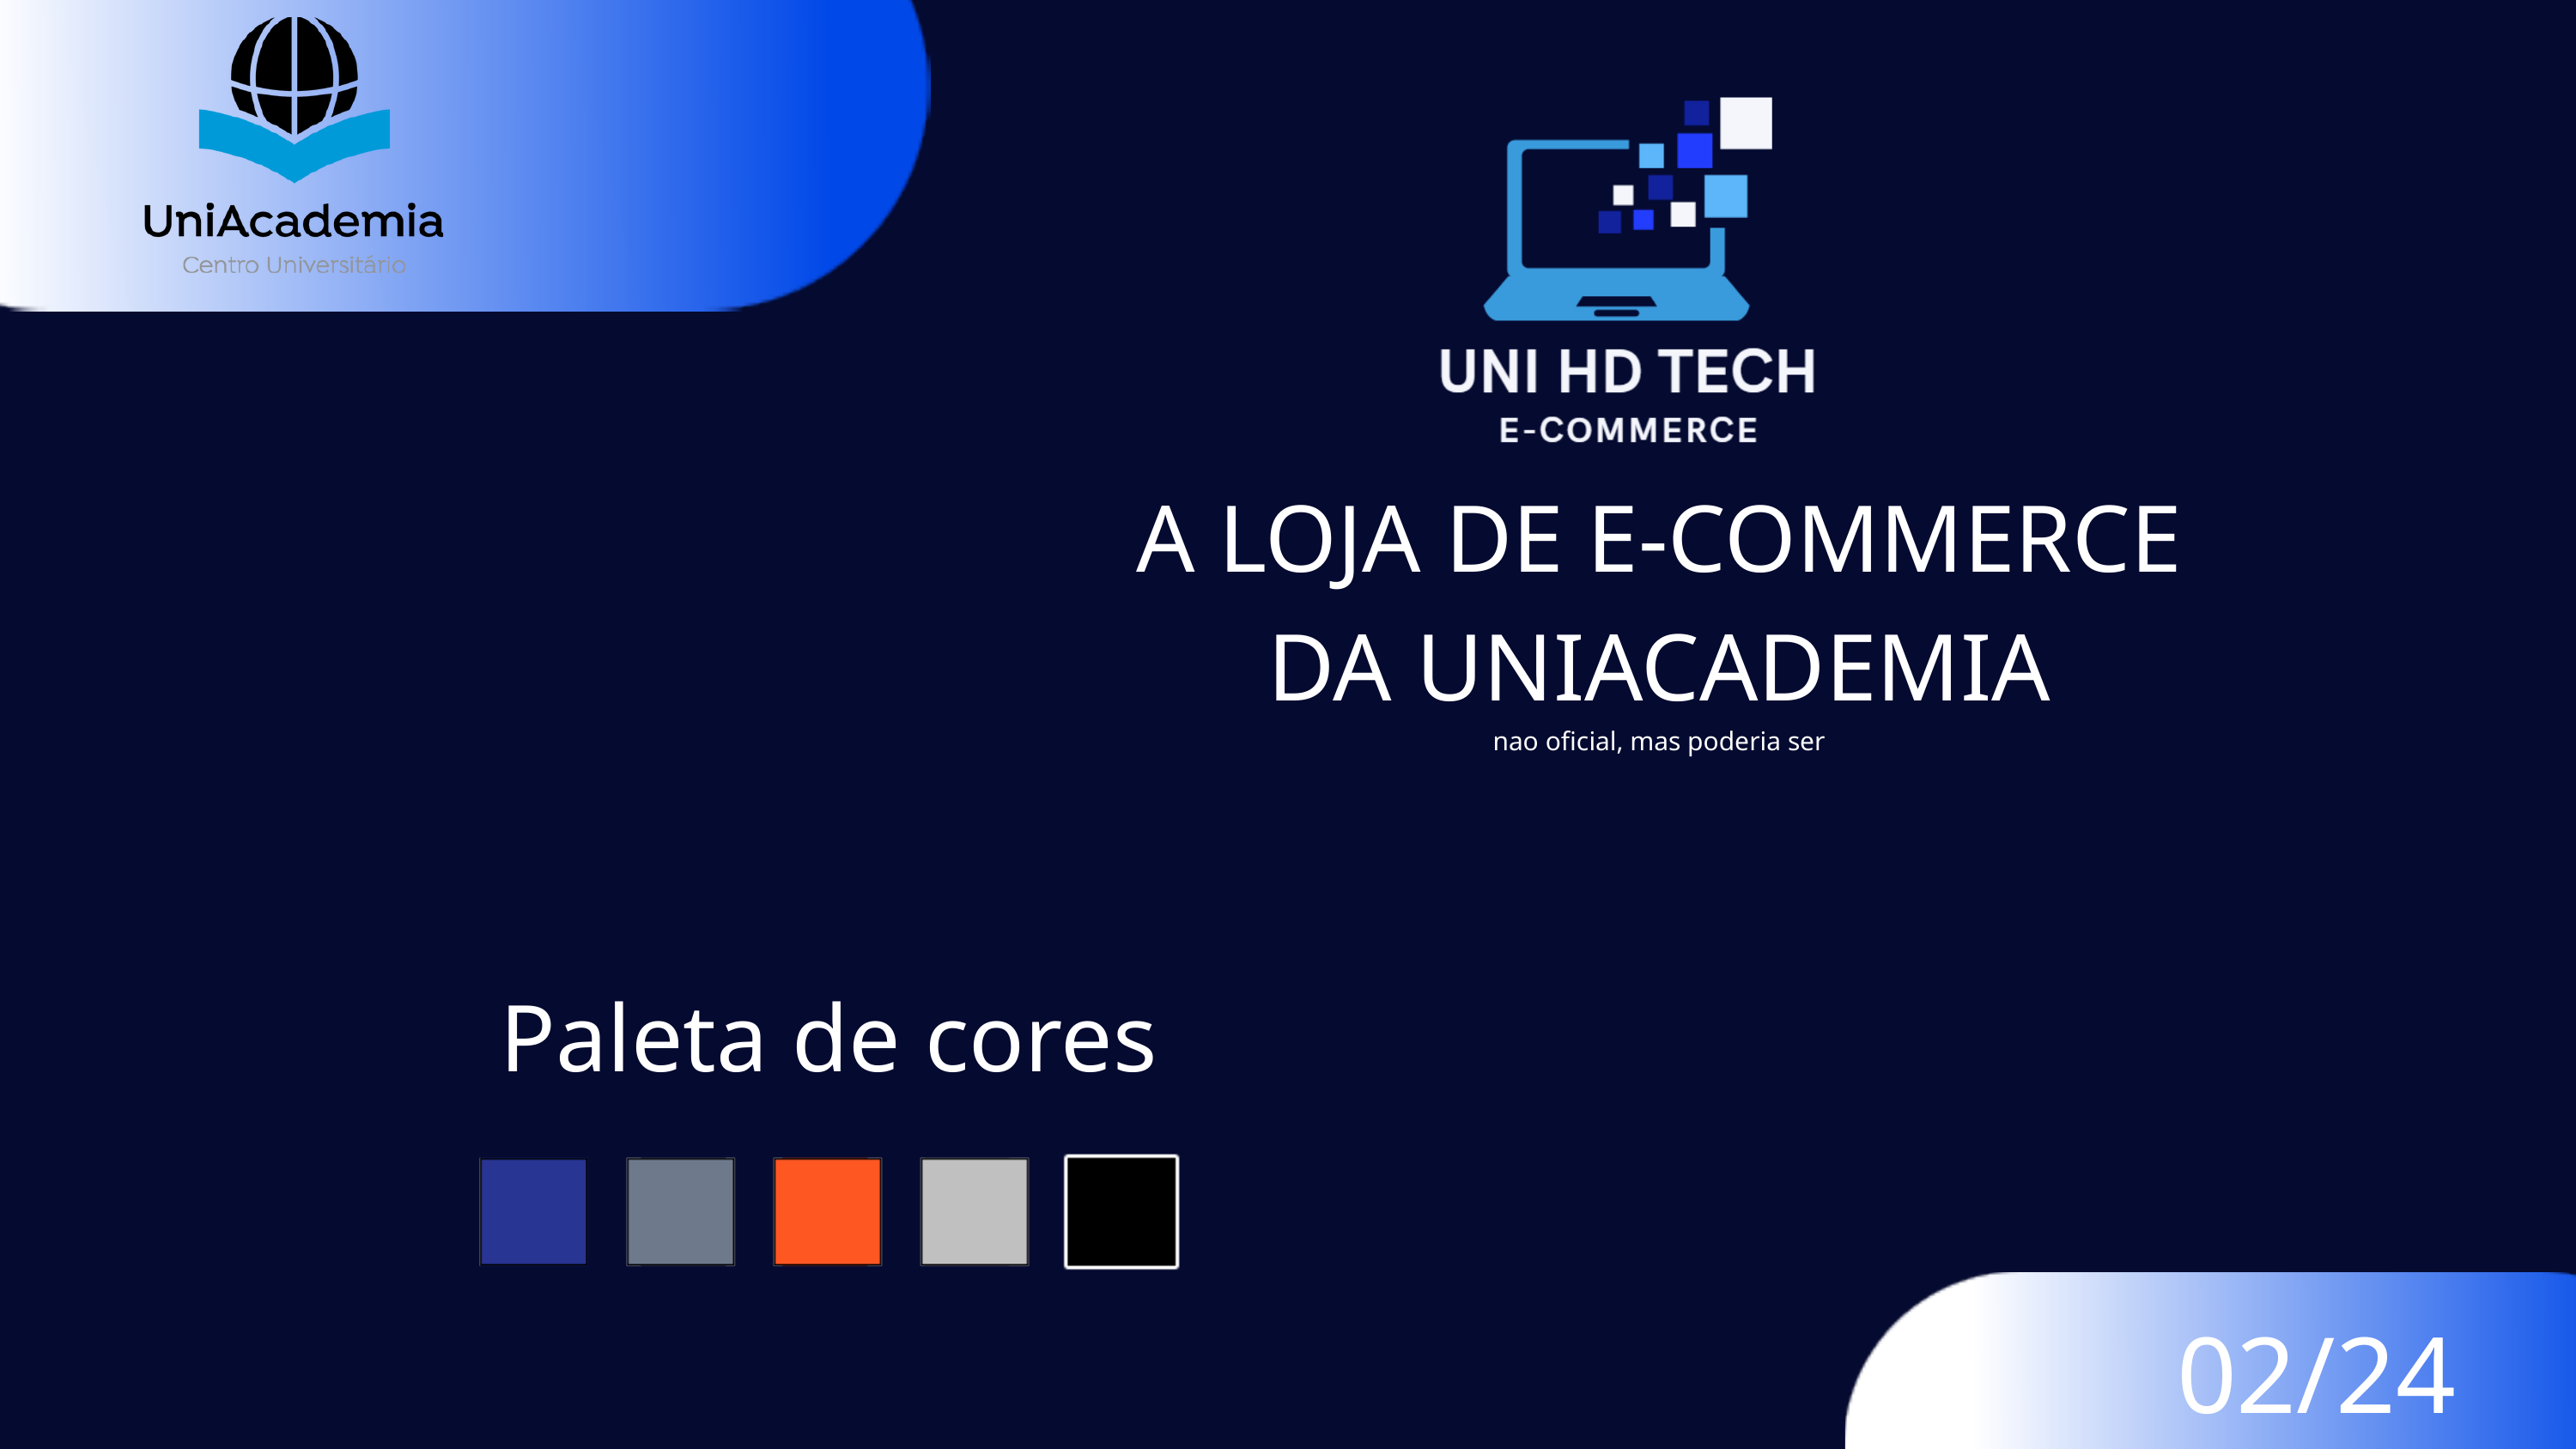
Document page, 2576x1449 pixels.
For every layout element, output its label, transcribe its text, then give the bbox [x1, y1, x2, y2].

text_box [0, 0, 931, 312]
text_box A LOJA DE E-COMMERCE DA UNIACADEMIA nao oficial, mas poderia ser [1109, 461, 2208, 756]
text_box [1844, 1272, 2576, 1449]
text_box 02/24 [2170, 1287, 2464, 1435]
text_box Paleta de cores [466, 961, 1191, 1091]
text_box [1364, 10, 1892, 461]
text_box [144, 17, 444, 273]
text_box [386, 1006, 1272, 1449]
